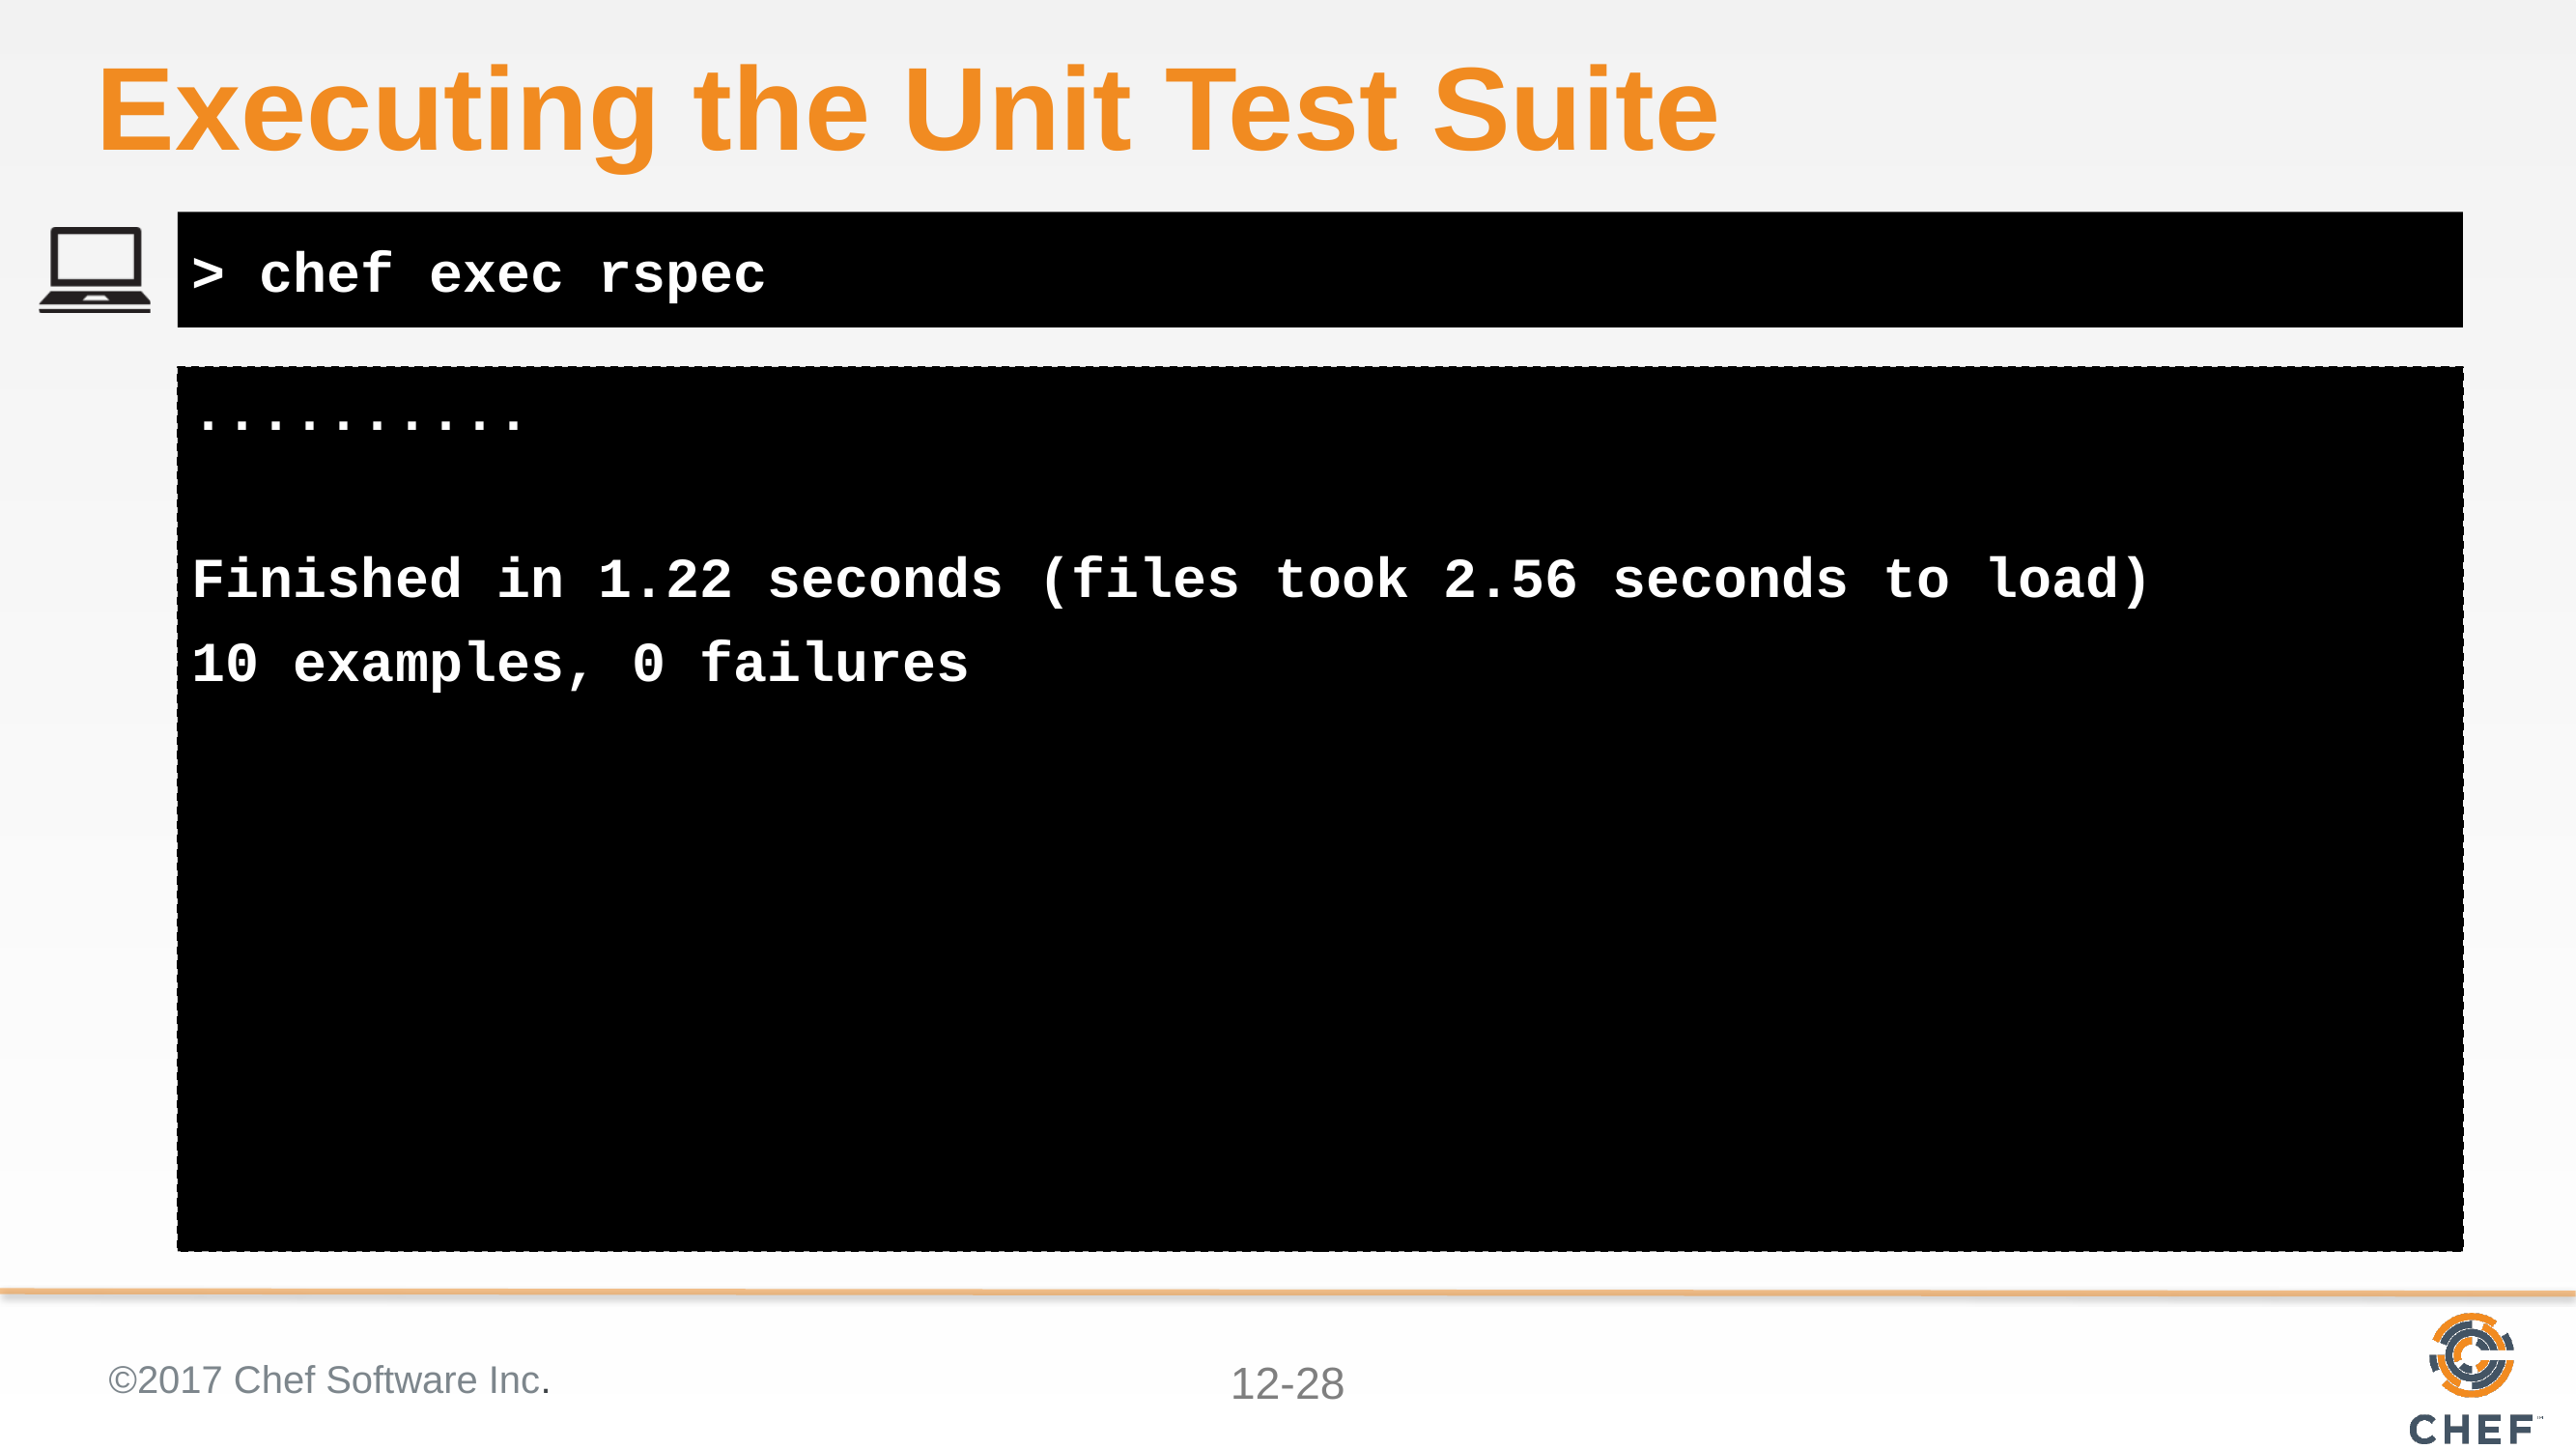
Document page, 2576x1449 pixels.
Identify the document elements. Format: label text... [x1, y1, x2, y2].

picture [2399, 1297, 2551, 1449]
list > chef exec rspec [177, 212, 2463, 327]
title Executing the Unit Test Suite [96, 48, 2463, 180]
list .......... Finished in 1.22 seconds (files took 2.56 seconds to load) 10 examples, 0 failures [177, 366, 2464, 1252]
